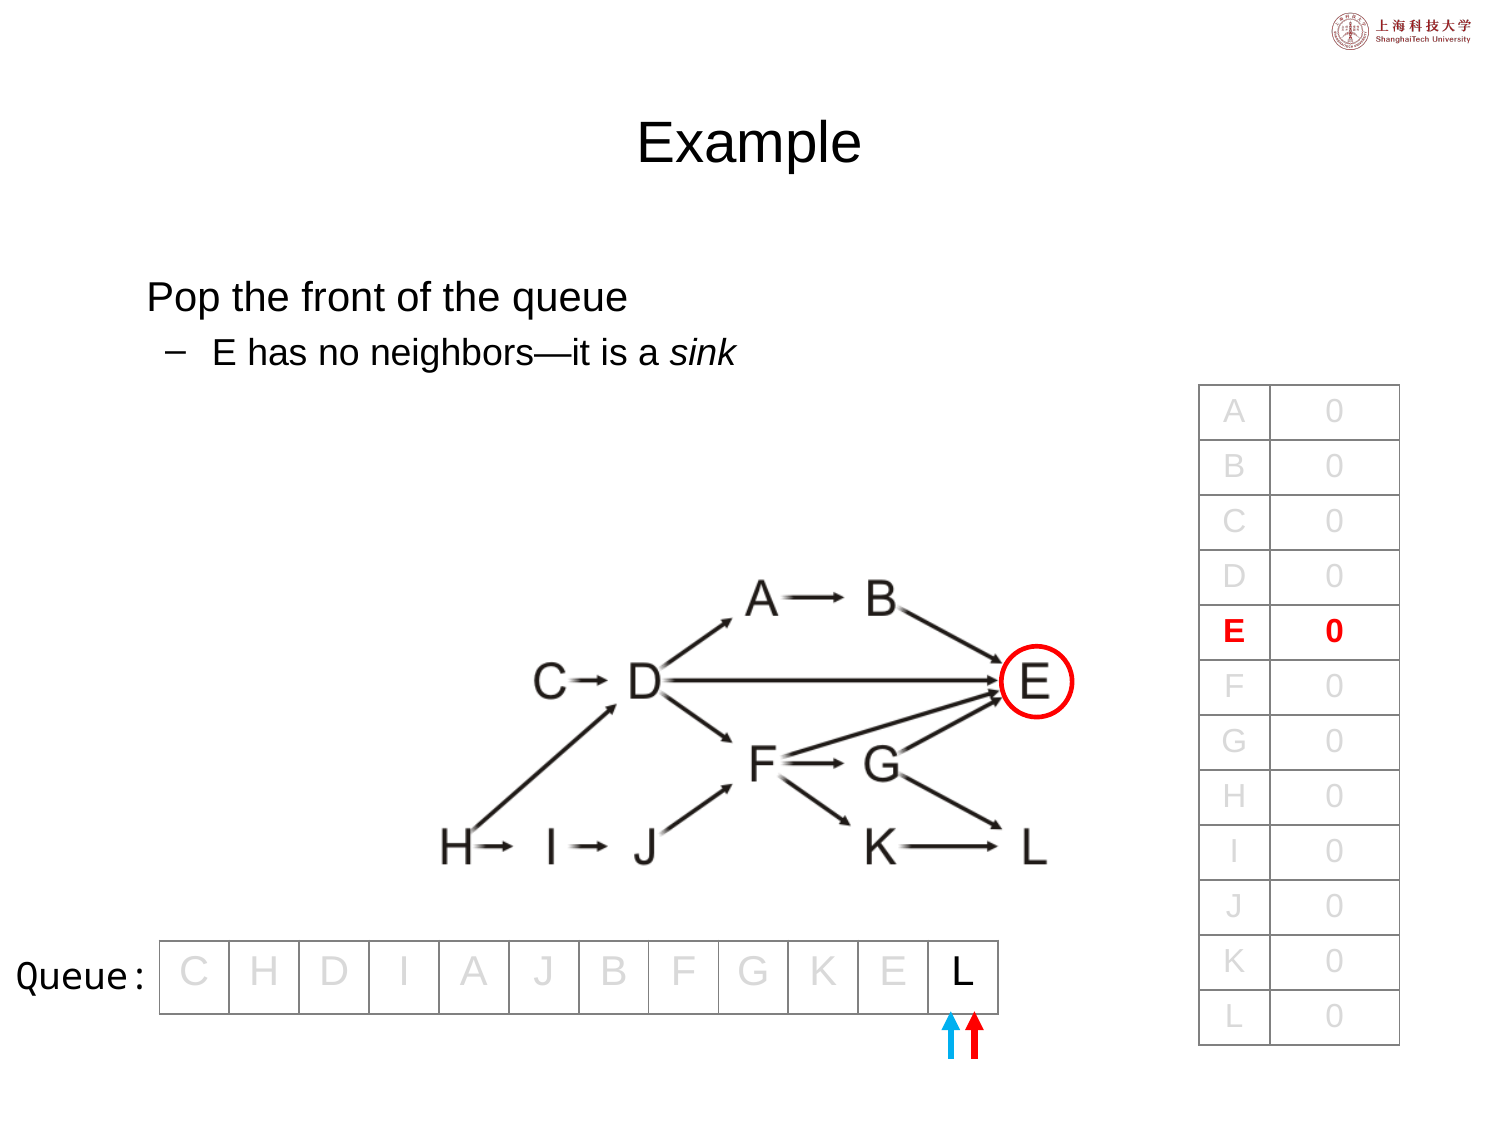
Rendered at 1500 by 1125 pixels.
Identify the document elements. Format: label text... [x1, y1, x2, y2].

table_cell 0 [1271, 991, 1399, 1044]
list Pop the front of the queue E has no neighbors—it is a sink [74, 262, 1426, 1006]
table_cell H [1200, 771, 1269, 824]
table_header J [510, 942, 578, 1013]
table_cell 0 [1271, 441, 1399, 494]
table_cell 0 [1271, 936, 1399, 989]
table_header E [859, 942, 927, 1013]
table_header H [230, 942, 298, 1013]
table_cell L [1200, 991, 1269, 1044]
table_header B [580, 942, 648, 1013]
table_cell K [1200, 936, 1269, 989]
table_cell 0 [1271, 826, 1399, 879]
table_cell D [1200, 551, 1269, 604]
table_cell B [1200, 441, 1269, 494]
table_header 0 [1271, 386, 1399, 439]
table_cell 0 [1271, 661, 1399, 714]
table_cell J [1200, 881, 1269, 934]
picture [418, 562, 1081, 882]
table_cell 0 [1271, 606, 1399, 659]
picture [1327, 0, 1478, 109]
table_header G [719, 942, 787, 1013]
table_cell G [1200, 716, 1269, 769]
text_box Queue: [1, 944, 166, 1005]
table_header A [1200, 386, 1269, 439]
table_cell 0 [1271, 496, 1399, 549]
table_header I [370, 942, 438, 1013]
table_header K [789, 942, 857, 1013]
table_cell I [1200, 826, 1269, 879]
table_header A [440, 942, 508, 1013]
table_cell 0 [1271, 551, 1399, 604]
table_header C [160, 942, 228, 1013]
table_header L [929, 942, 997, 1013]
table_header F [649, 942, 718, 1013]
table_header D [300, 942, 368, 1013]
table_cell F [1200, 661, 1269, 714]
table_cell 0 [1271, 771, 1399, 824]
table_cell 0 [1271, 881, 1399, 934]
table_cell 0 [1271, 716, 1399, 769]
title Example [74, 44, 1426, 233]
table_cell E [1200, 606, 1269, 659]
table_cell C [1200, 496, 1269, 549]
